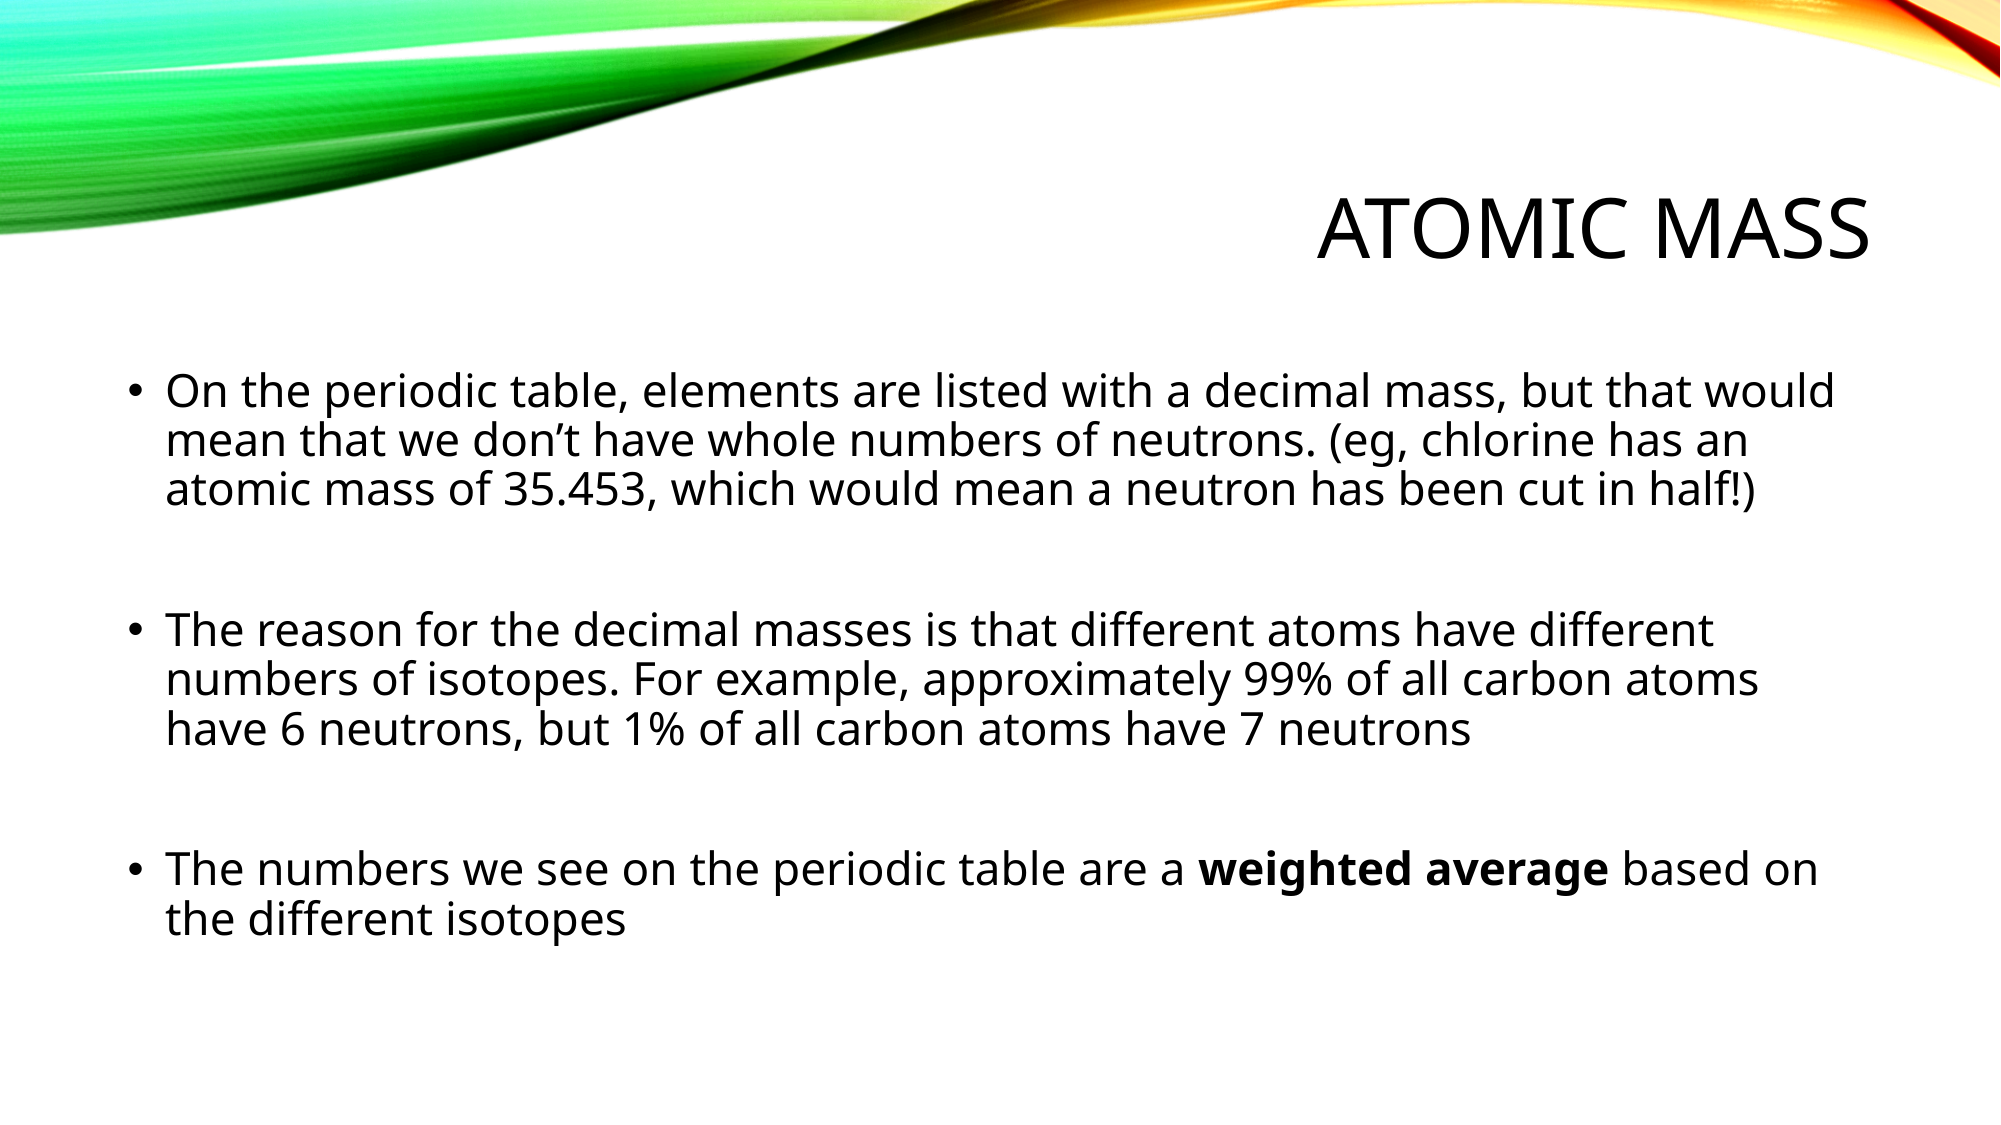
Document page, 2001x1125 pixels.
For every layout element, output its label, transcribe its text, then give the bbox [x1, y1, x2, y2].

list On the periodic table, elements are listed with a decimal mass, but that would mean that we don’t have whole numbers of neutrons. (eg, chlorine has an atomic mass of 35.453, which would mean a neutron has been cut in half!) The reason for the decimal masses is that different atoms have different numbers of isotopes. For example, approximately 99% of all carbon atoms have 6 neutrons, but 1% of all carbon atoms have 7 neutrons The numbers we see on the periodic table are a weighted average based on the different isotopes [112, 360, 1888, 1021]
title Atomic mass [474, 125, 1888, 338]
picture [0, 0, 2000, 237]
